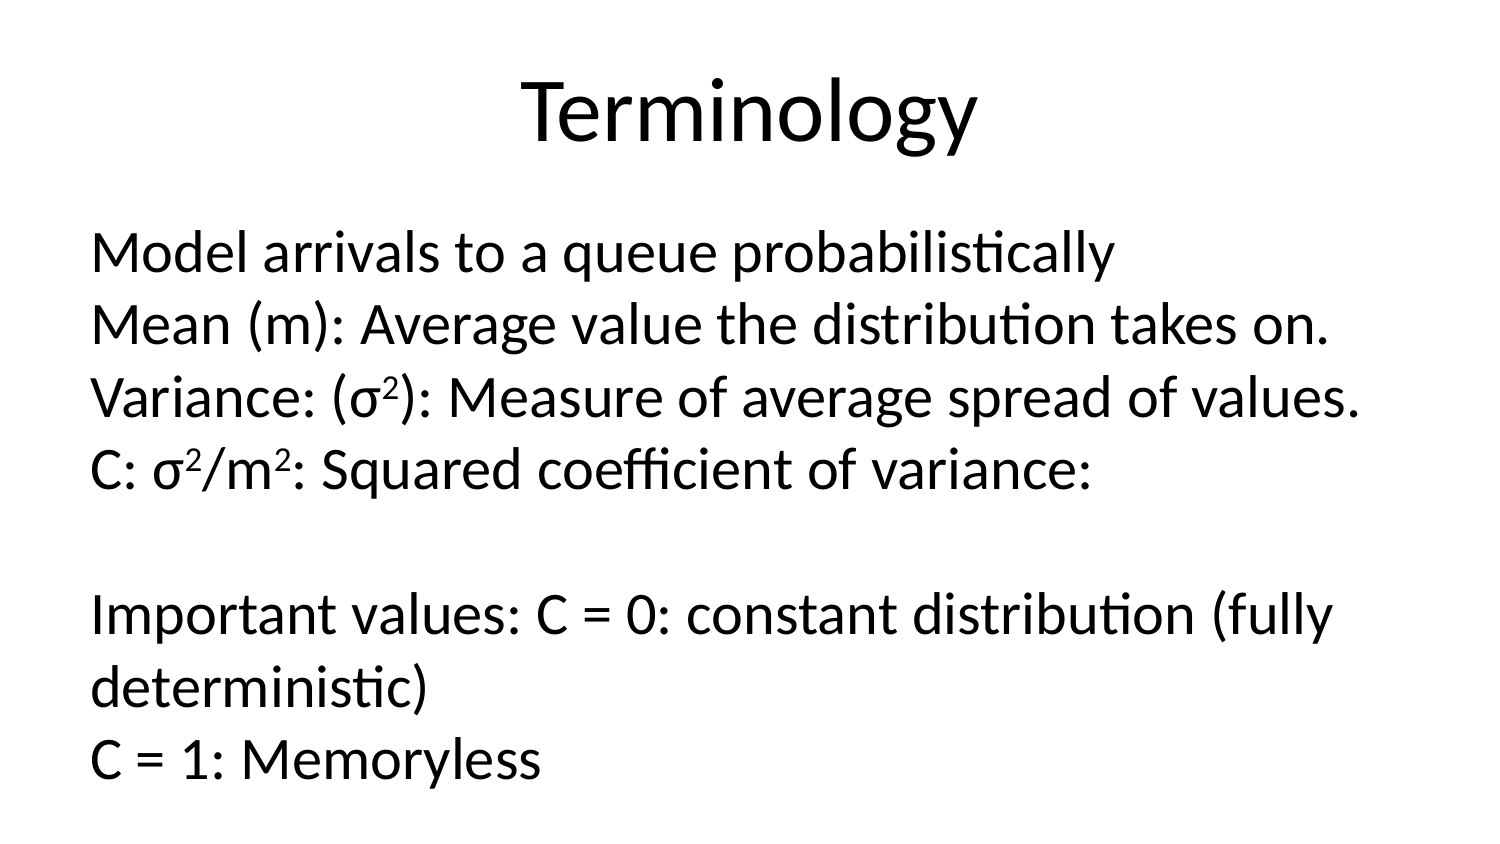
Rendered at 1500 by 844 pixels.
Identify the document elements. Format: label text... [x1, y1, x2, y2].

list Model arrivals to a queue probabilistically Mean (m): Average value the distribution takes on. Variance: (σ2): Measure of average spread of values. C: σ2/m2: Squared coefficient of variance: Important values: C = 0: constant distribution (fully deterministic) C = 1: Memoryless [75, 196, 1425, 808]
title Terminology [75, 33, 1425, 175]
